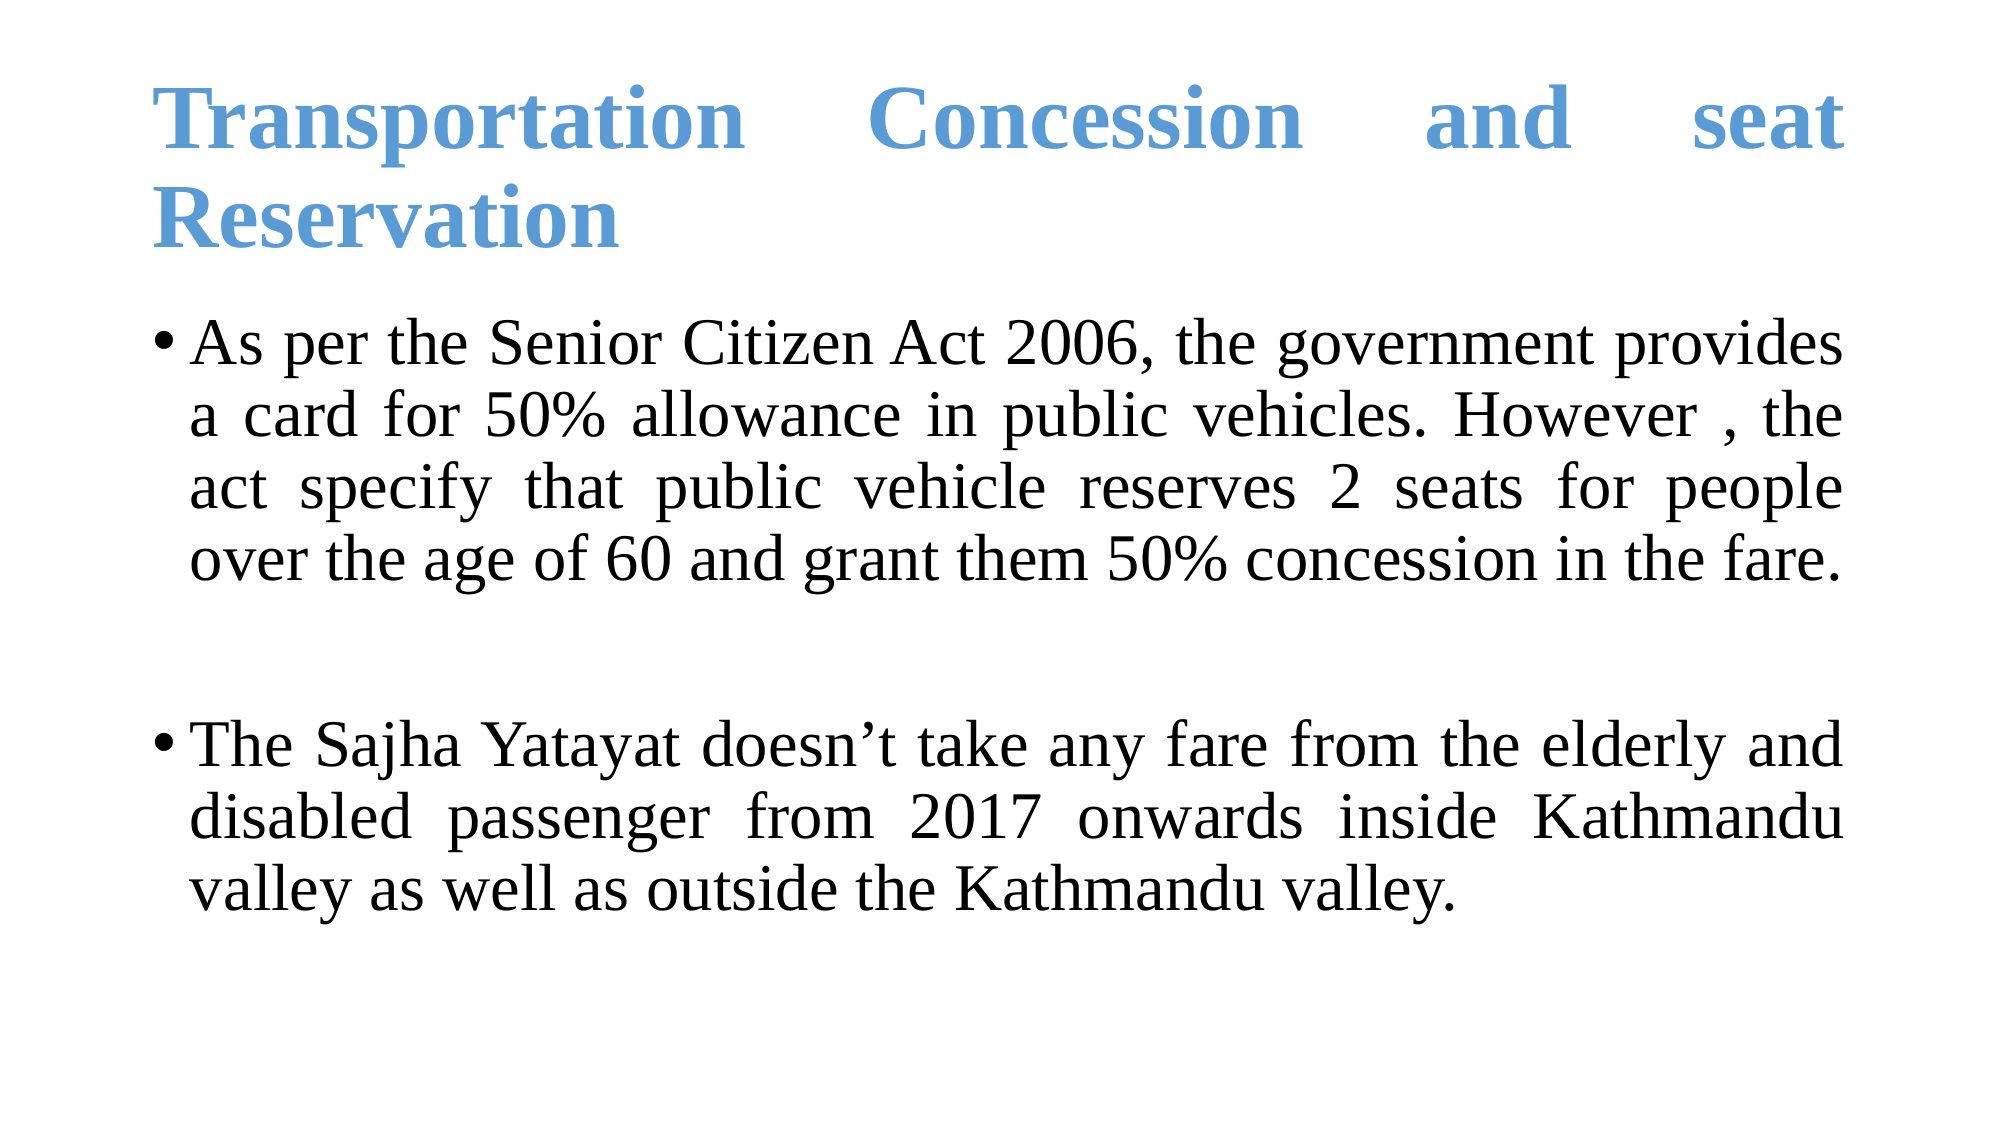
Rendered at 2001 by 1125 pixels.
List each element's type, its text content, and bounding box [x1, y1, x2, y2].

title Transportation Concession and seat Reservation [137, 59, 1863, 278]
list As per the Senior Citizen Act 2006, the government provides a card for 50% allowance in public vehicles. However , the act specify that public vehicle reserves 2 seats for people over the age of 60 and grant them 50% concession in the fare. The Sajha Yatayat doesn’t take any fare from the elderly and disabled passenger from 2017 onwards inside Kathmandu valley as well as outside the Kathmandu valley. [137, 299, 1863, 1093]
